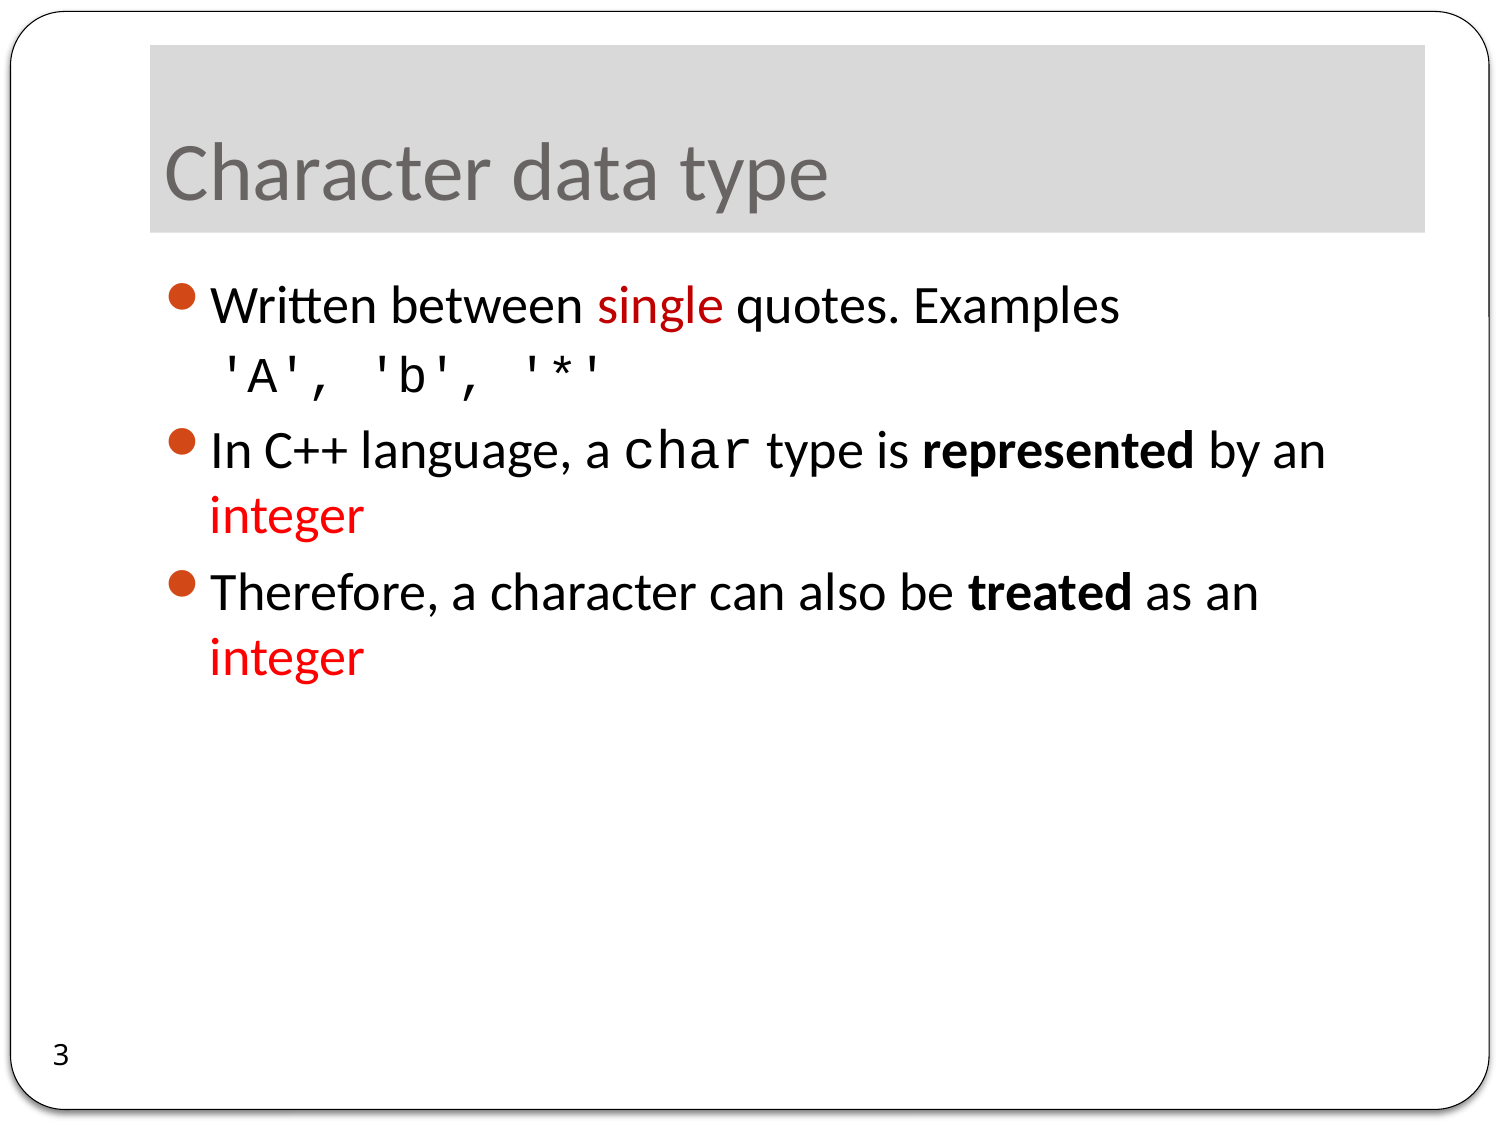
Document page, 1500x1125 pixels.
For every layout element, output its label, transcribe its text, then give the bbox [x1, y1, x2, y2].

title Character data type [150, 45, 1425, 233]
slide_number 3 [23, 1018, 99, 1094]
list Written between single quotes. Examples 'A', 'b', '*' In C++ language, a char type is represented by an integer Therefore, a character can also be treated as an integer [150, 262, 1425, 988]
